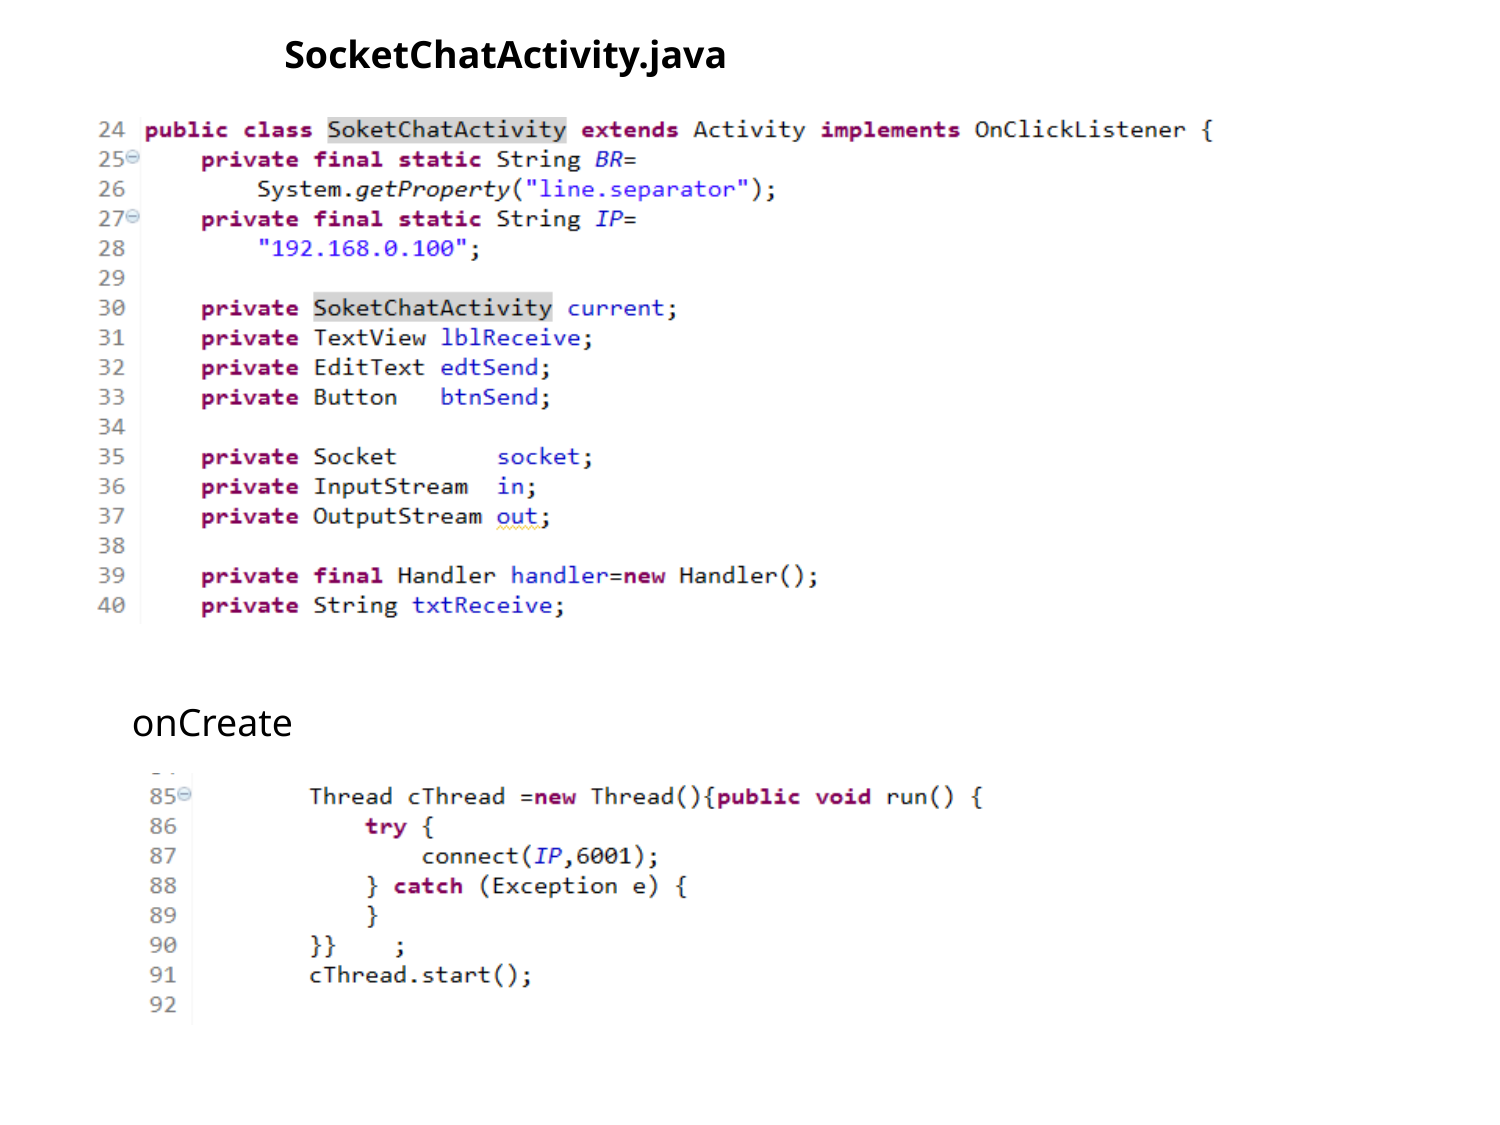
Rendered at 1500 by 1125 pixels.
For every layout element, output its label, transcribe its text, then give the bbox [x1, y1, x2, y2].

text_box onCreate [117, 691, 703, 752]
picture [140, 773, 1037, 1026]
text_box SocketChatActivity.java [269, 23, 1196, 84]
picture [93, 116, 1257, 624]
